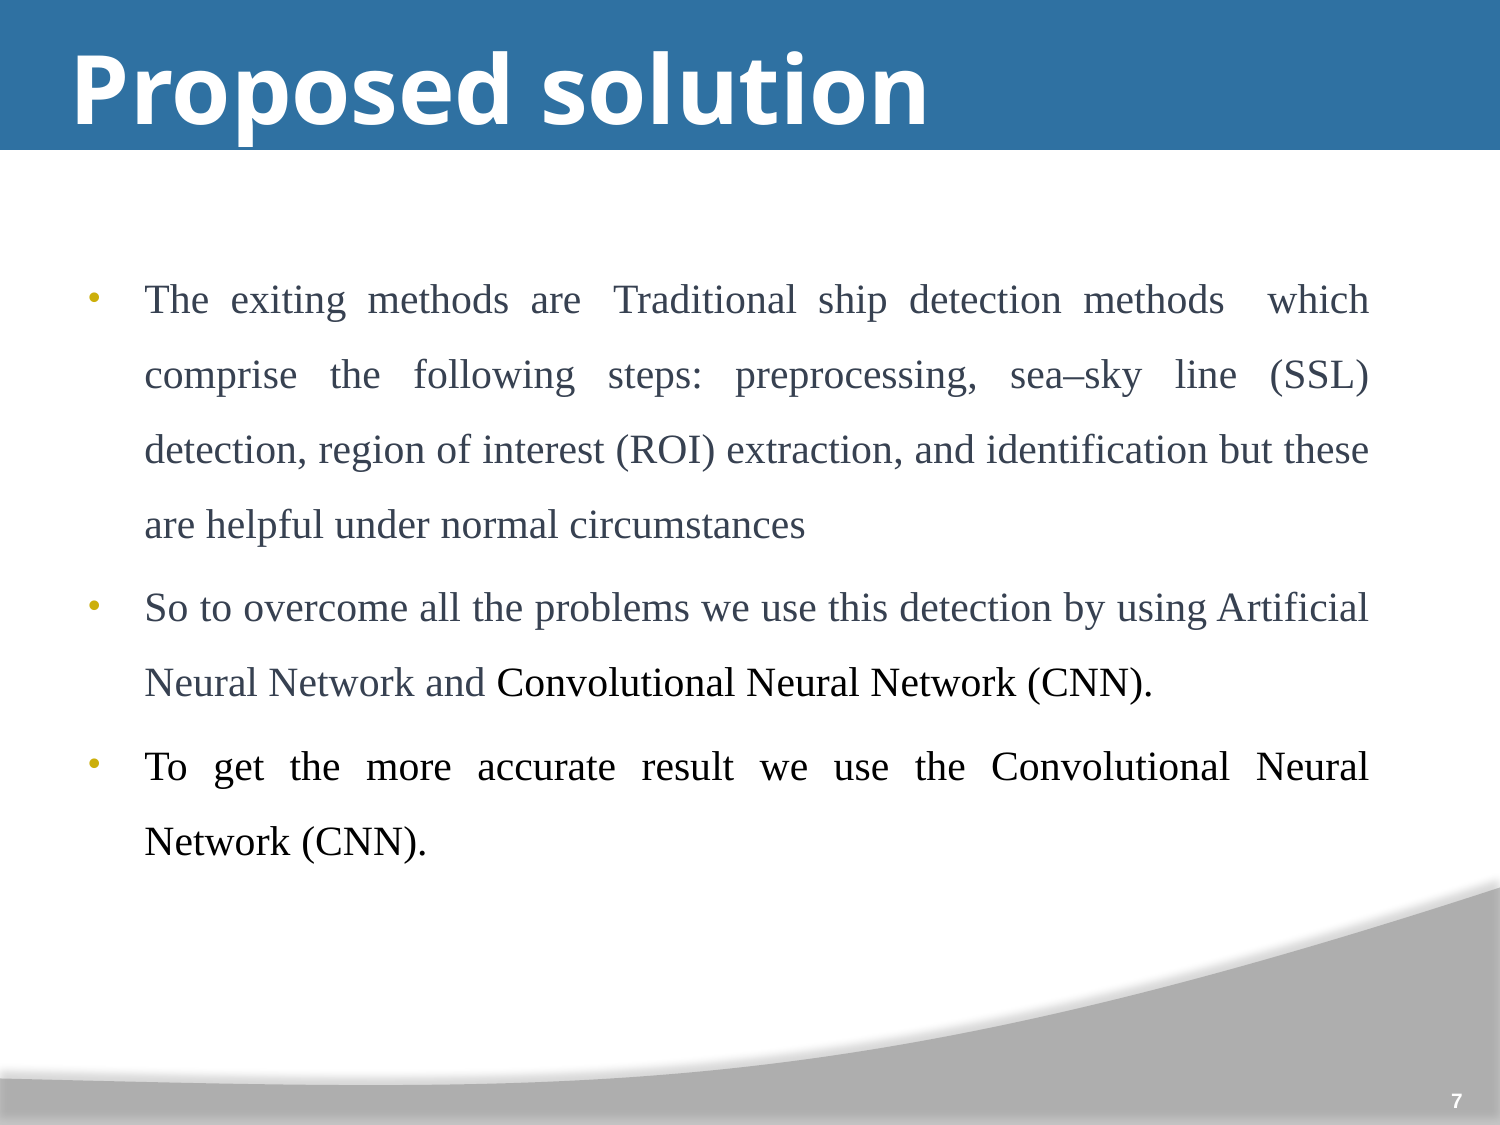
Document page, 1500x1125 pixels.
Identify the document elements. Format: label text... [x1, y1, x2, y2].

slide_number 7 [1337, 1053, 1463, 1114]
subtitle The exiting methods are Traditional ship detection methods which comprise the following steps: preprocessing, sea–sky line (SSL) detection, region of interest (ROI) extraction, and identification but these are helpful under normal circumstances So to overcome all the problems we use this detection by using Artificial Neural Network and Convolutional Neural Network (CNN). To get the more accurate result we use the Convolutional Neural Network (CNN). [0, 239, 1386, 984]
title Proposed solution [62, 0, 1338, 173]
